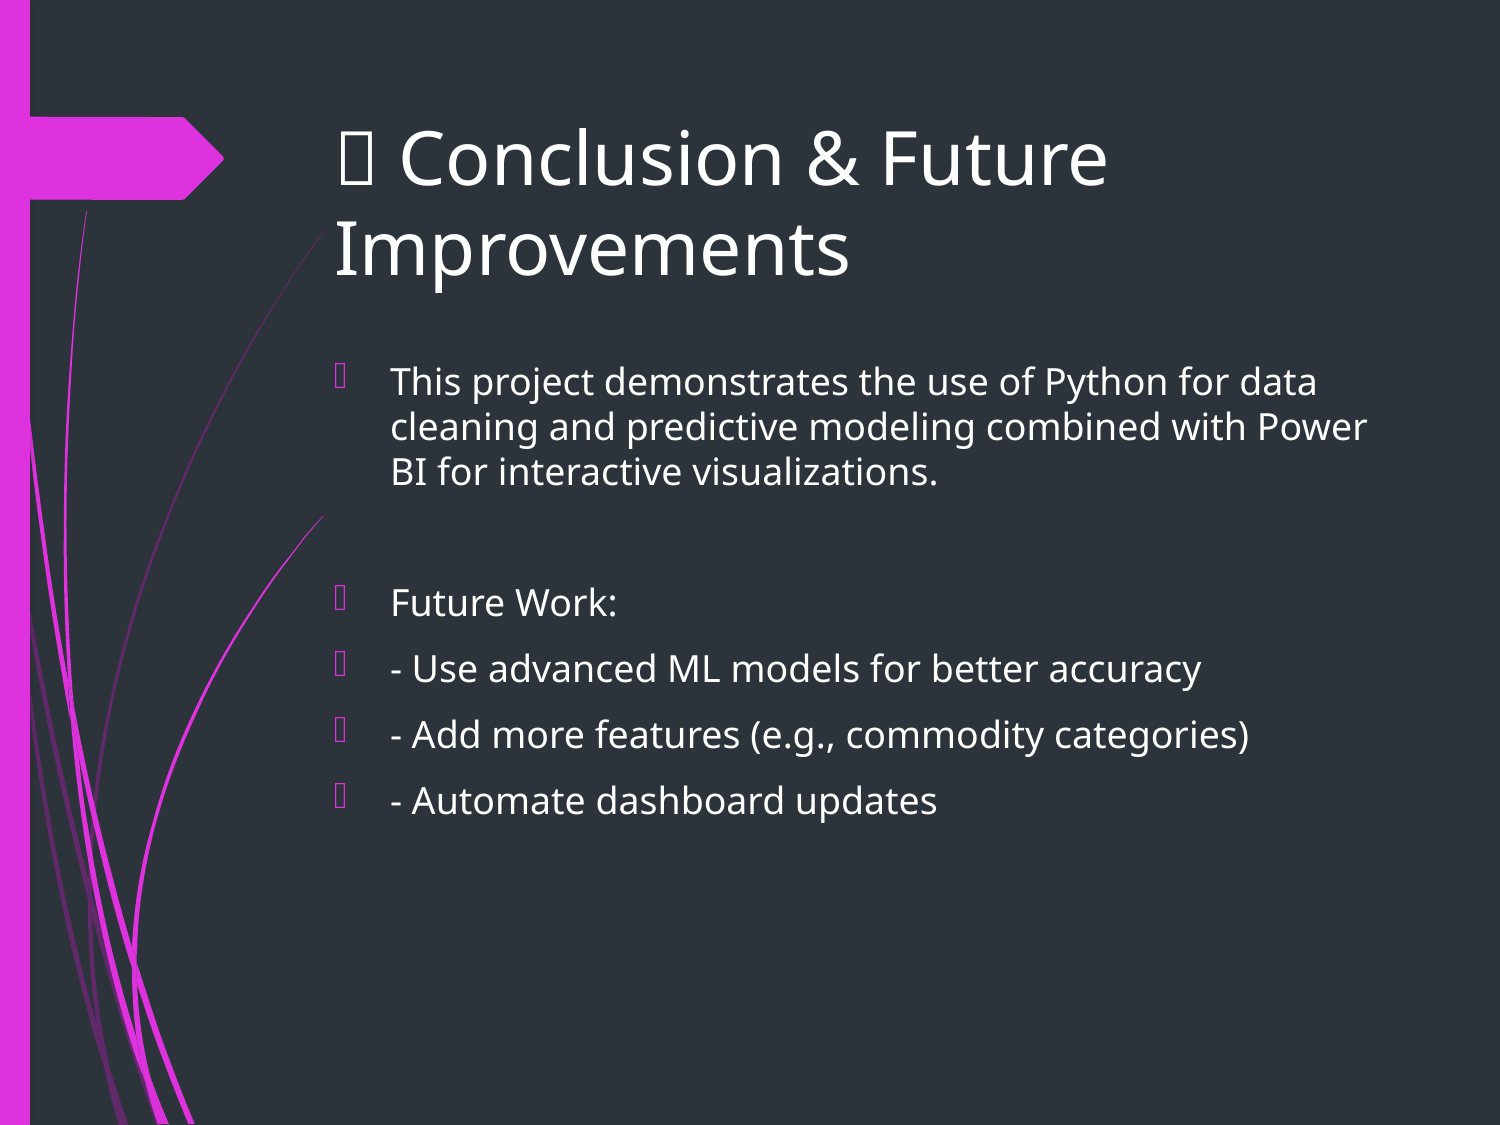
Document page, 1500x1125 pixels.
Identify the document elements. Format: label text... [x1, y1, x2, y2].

list This project demonstrates the use of Python for data cleaning and predictive modeling combined with Power BI for interactive visualizations. Future Work: - Use advanced ML models for better accuracy - Add more features (e.g., commodity categories) - Automate dashboard updates [318, 350, 1400, 970]
title ✅ Conclusion & Future Improvements [319, 102, 1400, 313]
